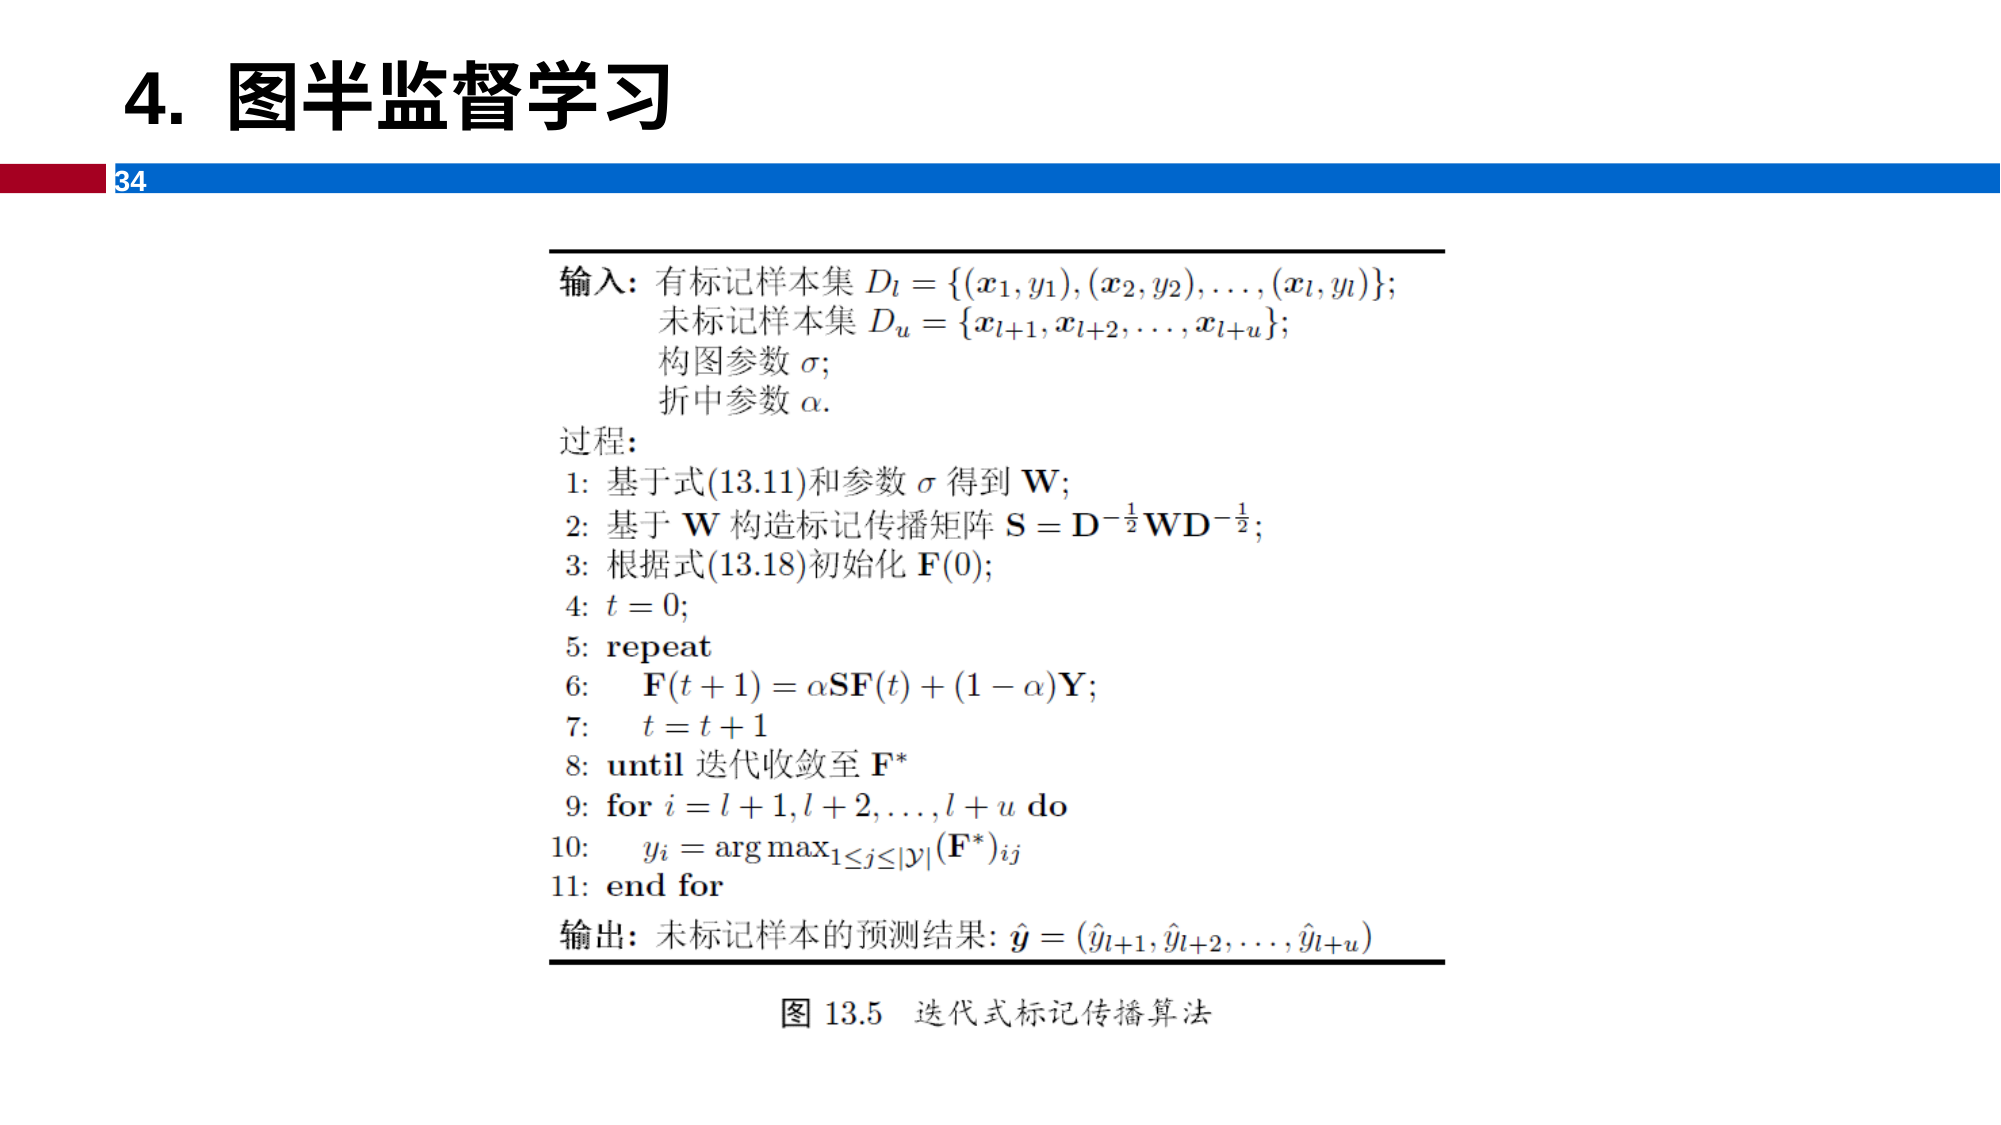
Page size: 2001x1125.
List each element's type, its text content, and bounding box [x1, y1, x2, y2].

title 4. 图半监督学习 [109, 38, 2000, 150]
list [529, 236, 1471, 1053]
